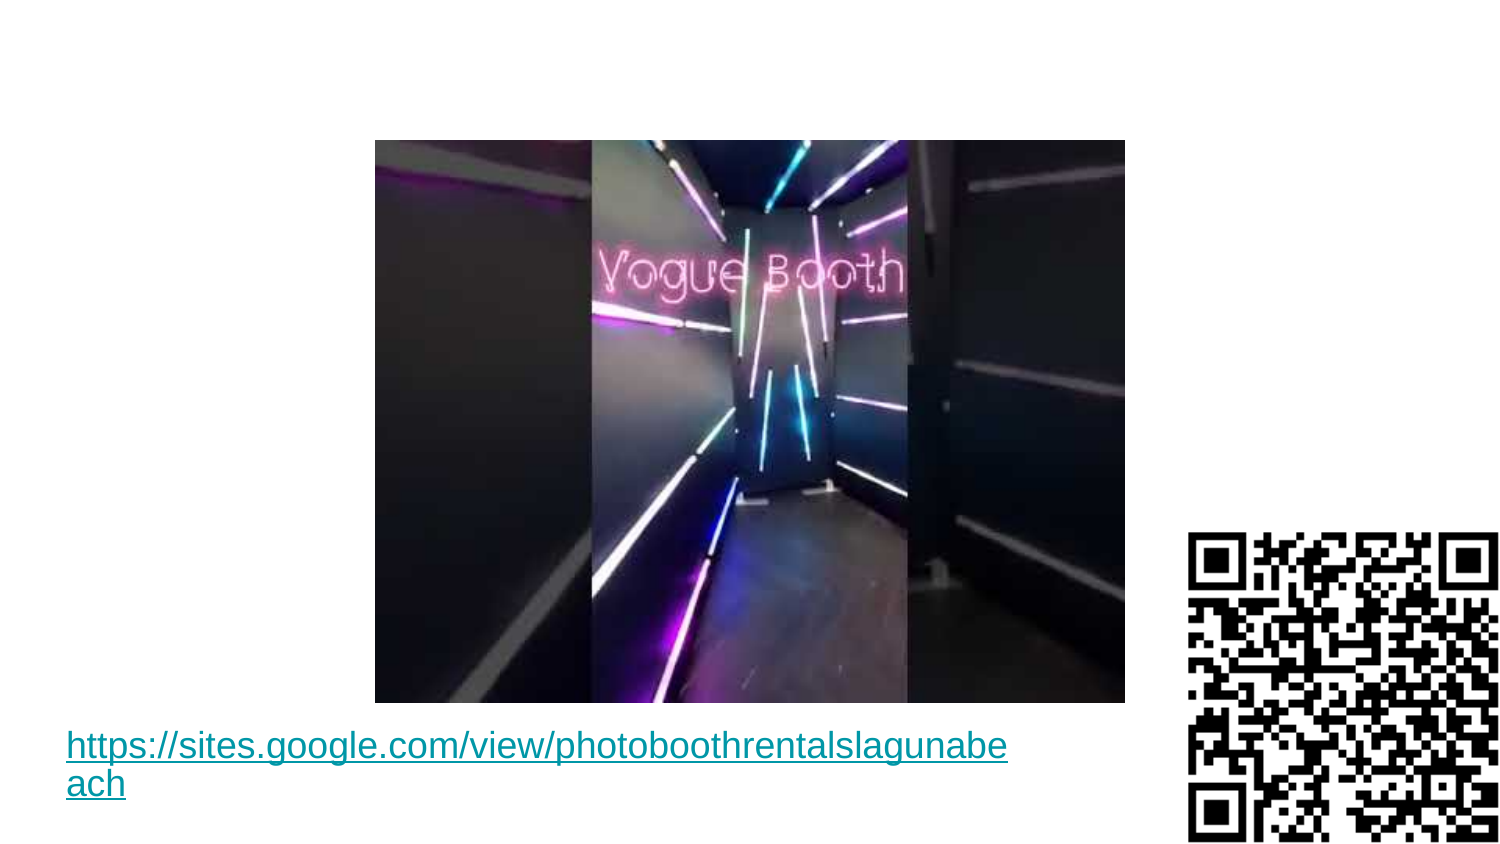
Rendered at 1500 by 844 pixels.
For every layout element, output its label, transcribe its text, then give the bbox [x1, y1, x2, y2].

list https://sites.google.com/view/photoboothrentalslagunabeach [51, 694, 1036, 794]
picture [374, 140, 1126, 704]
picture [1187, 530, 1500, 844]
